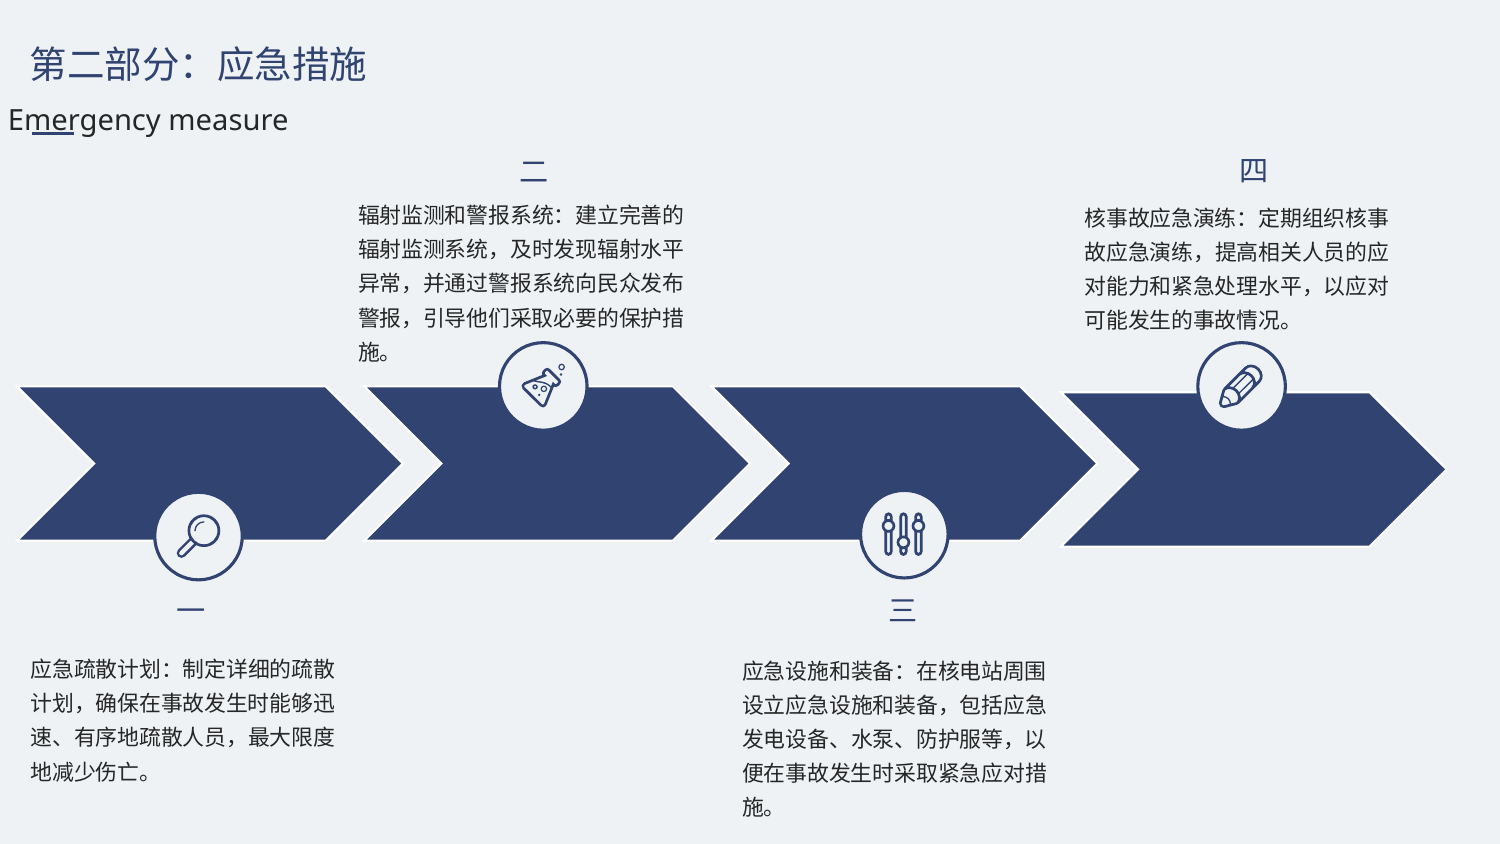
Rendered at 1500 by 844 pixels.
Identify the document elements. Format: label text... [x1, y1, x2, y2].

text_box [1218, 364, 1263, 409]
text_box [521, 363, 566, 408]
text_box 二 [449, 145, 619, 196]
text_box 应急设施和装备：在核电站周围设立应急设施和装备，包括应急发电设备、水泵、防护服等，以便在事故发生时采取紧急应对措施。 [727, 642, 1076, 828]
text_box 核事故应急演练：定期组织核事故应急演练，提高相关人员的应对能力和紧急处理水平，以应对可能发生的事故情况。 [1069, 189, 1418, 341]
text_box 一 [96, 585, 286, 635]
text_box [1058, 391, 1449, 548]
text_box [1196, 341, 1287, 432]
text_box [859, 489, 950, 580]
text_box [14, 385, 405, 542]
text_box [153, 491, 244, 581]
text_box [708, 385, 1099, 542]
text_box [176, 514, 221, 558]
text_box [498, 372, 589, 432]
text_box 第二部分：应急措施 [14, 33, 383, 94]
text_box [881, 512, 926, 556]
text_box 辐射监测和警报系统：建立完善的辐射监测系统，及时发现辐射水平异常，并通过警报系统向民众发布警报，引导他们采取必要的保护措施。 [343, 186, 712, 372]
text_box [361, 385, 752, 542]
text_box 三 [812, 585, 995, 635]
text_box Emergency measure [0, 94, 304, 144]
text_box 应急疏散计划：制定详细的疏散计划，确保在事故发生时能够迅速、有序地疏散人员，最大限度地减少伤亡。 [15, 640, 365, 792]
text_box 四 [1161, 144, 1346, 195]
